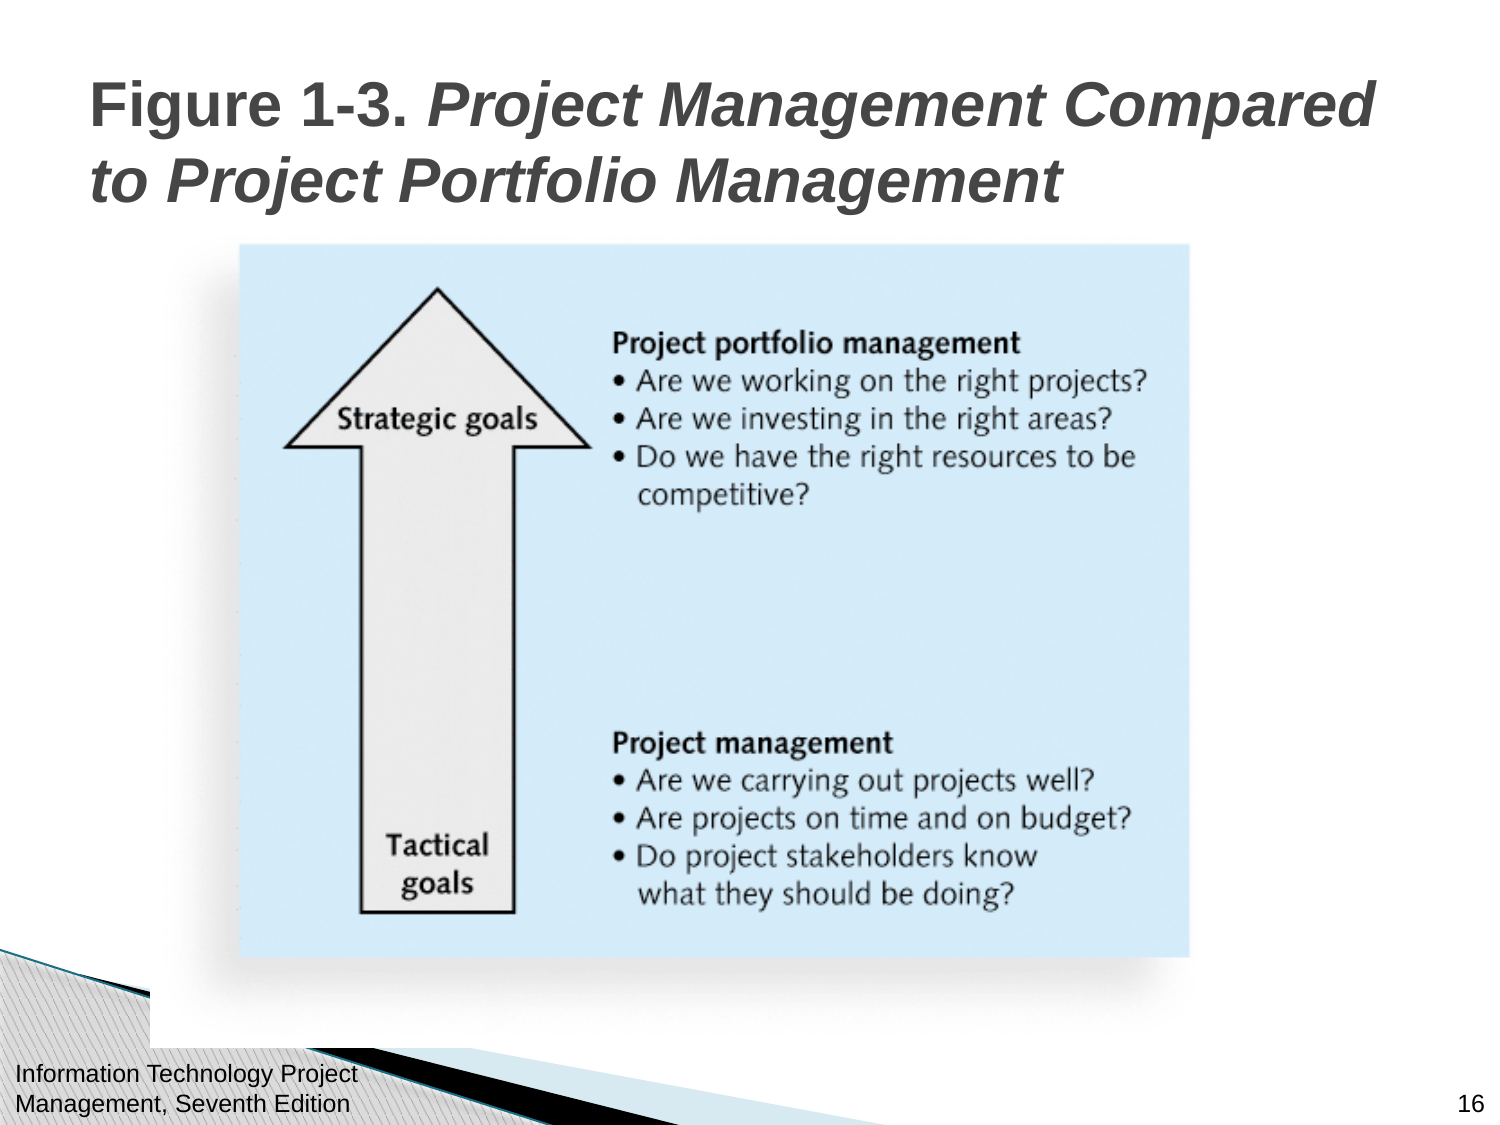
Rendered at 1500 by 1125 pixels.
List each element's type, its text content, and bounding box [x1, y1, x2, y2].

title Figure 1-3. Project Management Compared to Project Portfolio Management [75, 45, 1425, 233]
footer Information Technology Project Management, Seventh Edition [0, 1065, 488, 1125]
slide_number 16 [1408, 1065, 1500, 1125]
picture [149, 222, 1213, 1048]
